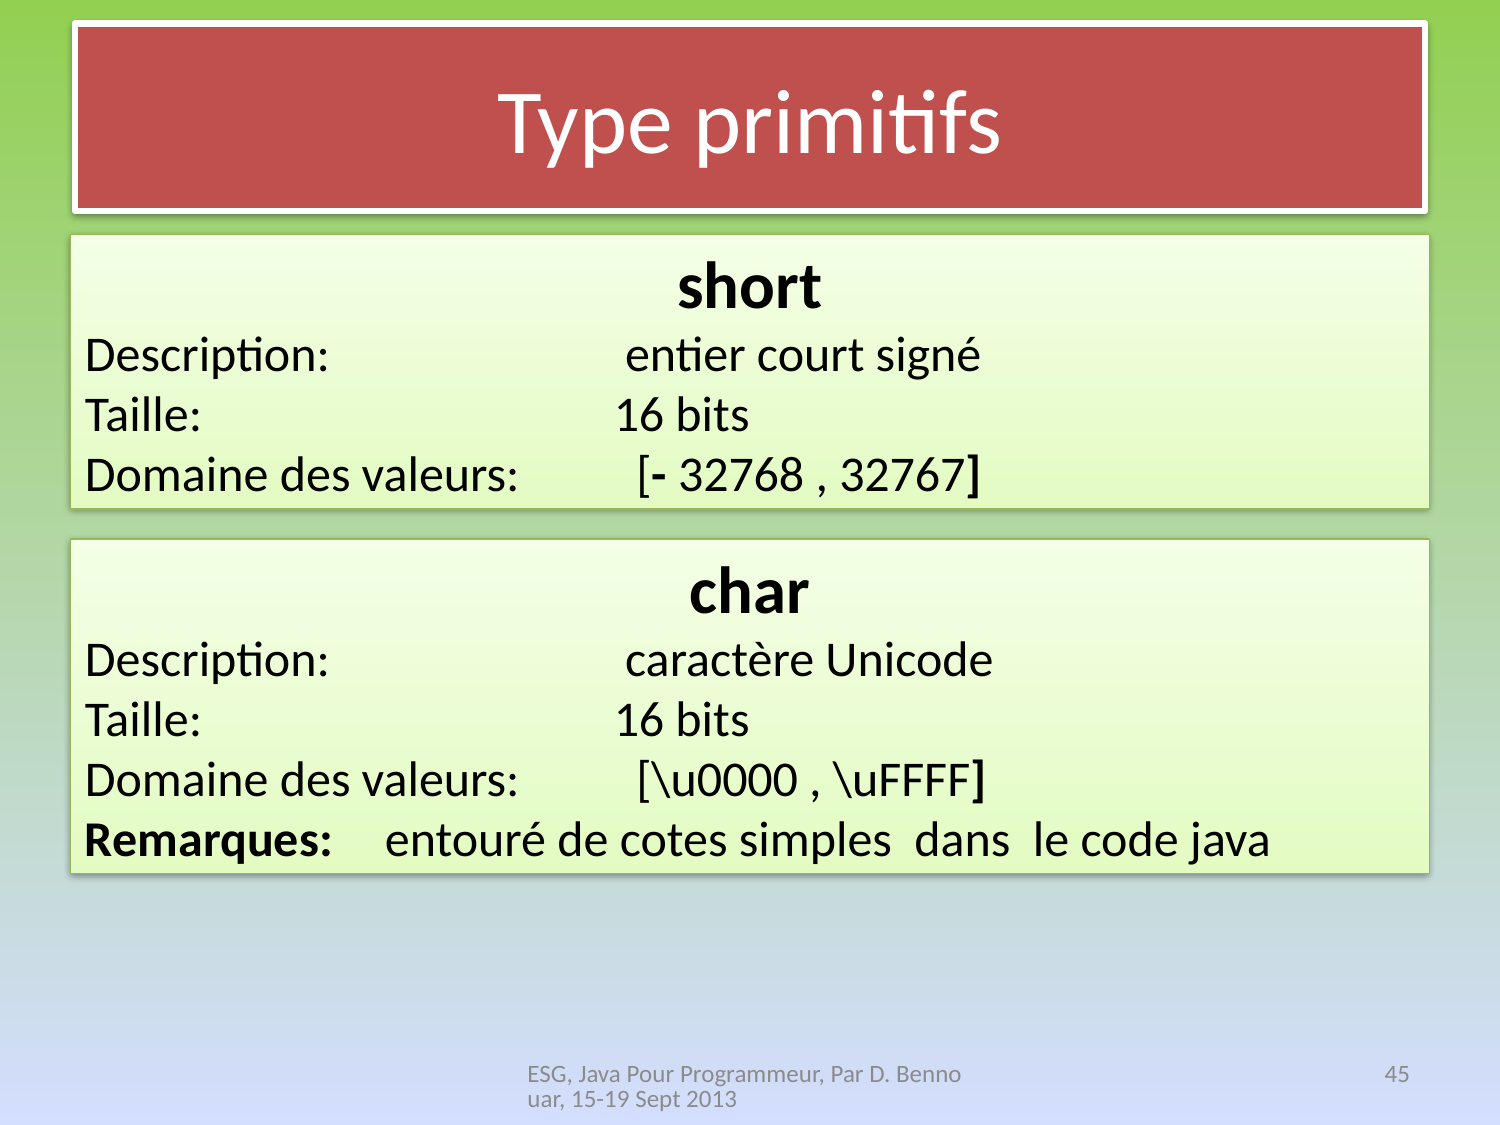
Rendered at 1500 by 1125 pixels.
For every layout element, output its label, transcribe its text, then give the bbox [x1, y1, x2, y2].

text_box short Description: entier court signé Taille: 16 bits Domaine des valeurs: [- 32768 , 32767] [70, 234, 1430, 510]
footer ESG, Java Pour Programmeur, Par D. Bennouar, 15-19 Sept 2013 [512, 1042, 988, 1103]
slide_number 45 [1074, 1042, 1425, 1103]
title Type primitifs [72, 20, 1428, 214]
text_box char Description: caractère Unicode Taille: 16 bits Domaine des valeurs: [\u0000 , \uFFFF] Remarques: entouré de cotes simples dans le code java [70, 538, 1430, 874]
